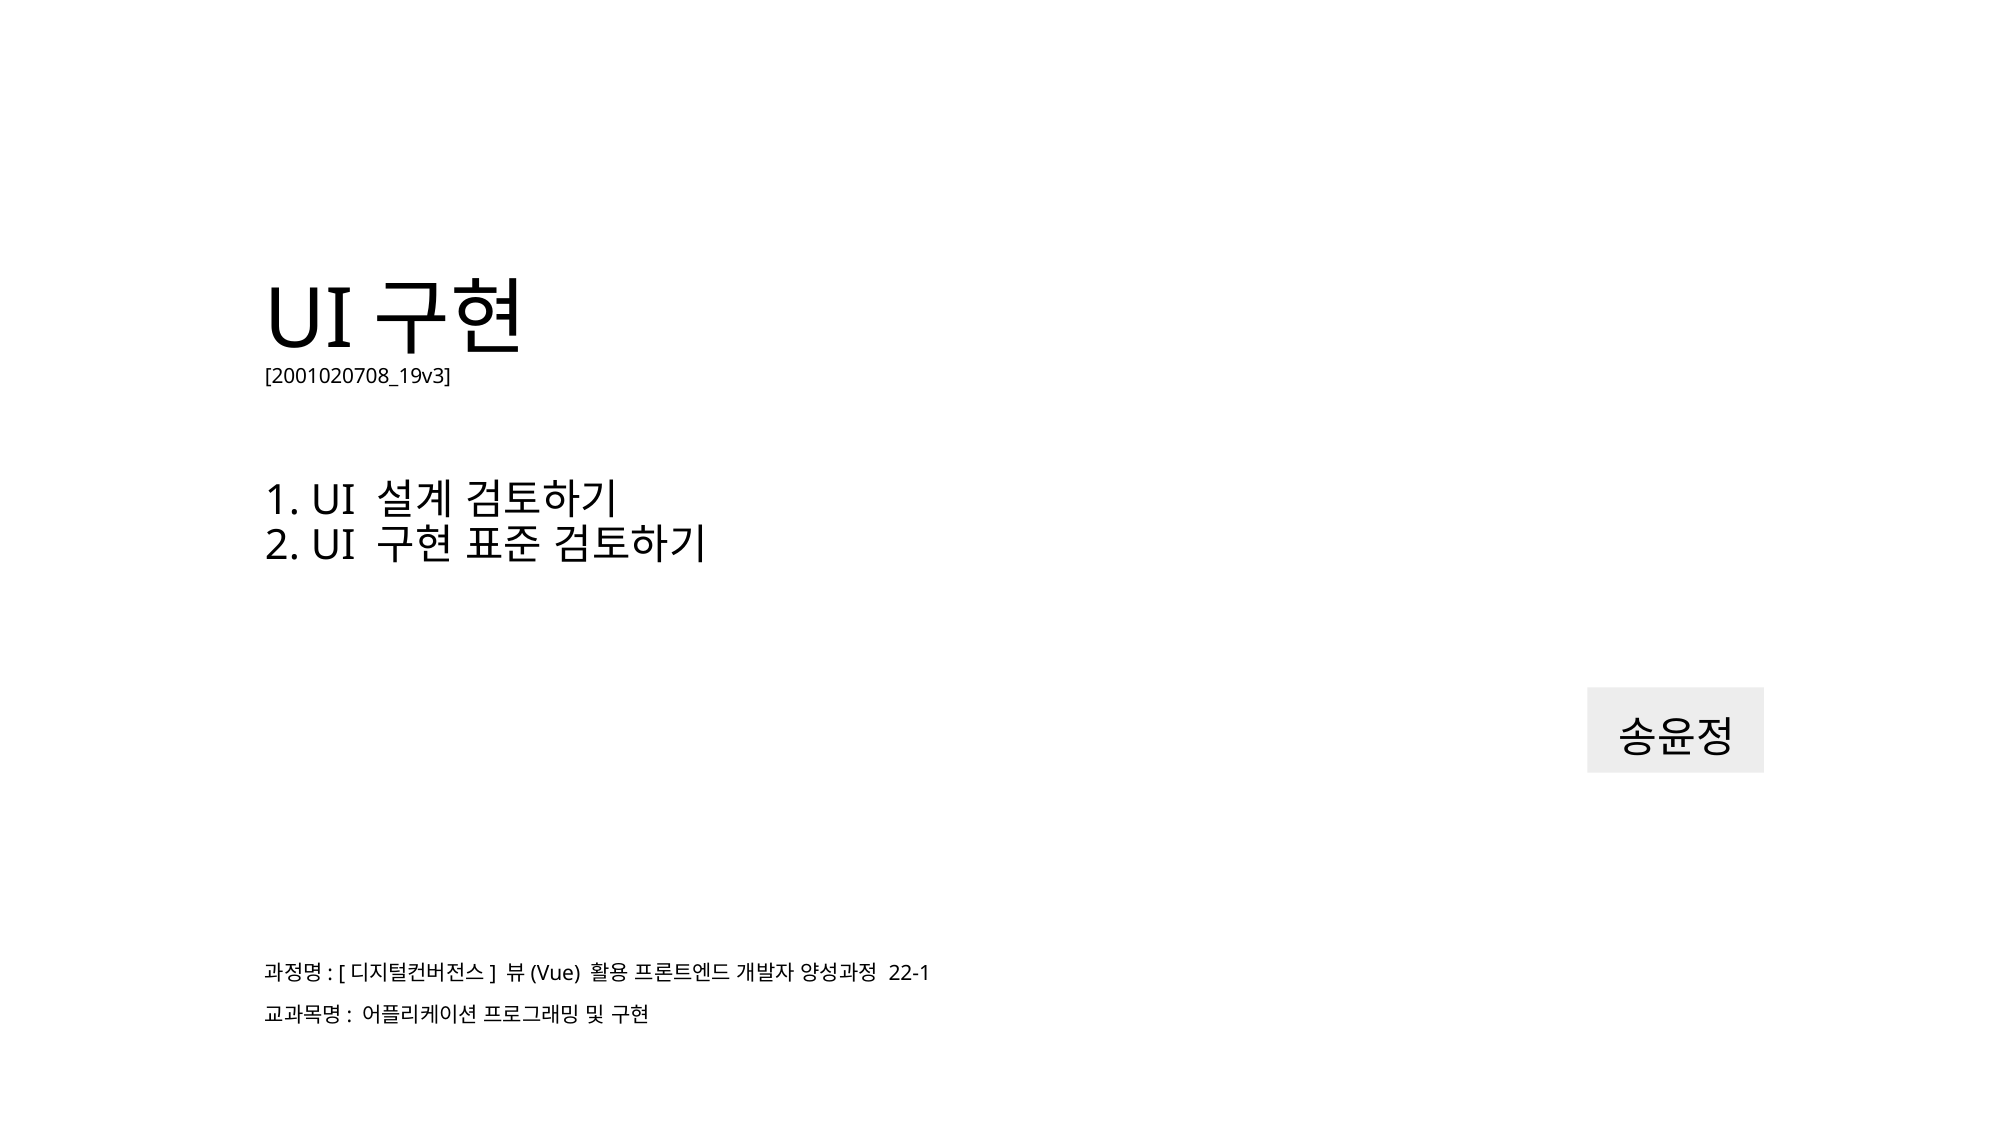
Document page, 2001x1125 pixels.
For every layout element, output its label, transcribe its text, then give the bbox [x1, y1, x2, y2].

text_box [1586, 686, 1765, 774]
subtitle 송윤정 과정명: [디지털컨버전스] 뷰(Vue) 활용 프론트엔드 개발자 양성과정 22-1 교과목명: 어플리케이션 프로그래밍 및 구현 [249, 708, 1750, 1036]
title UI구현 [2001020708_19v3] 1. UI 설계 검토하기 2. UI 구현 표준 검토하기 [249, 184, 1750, 576]
